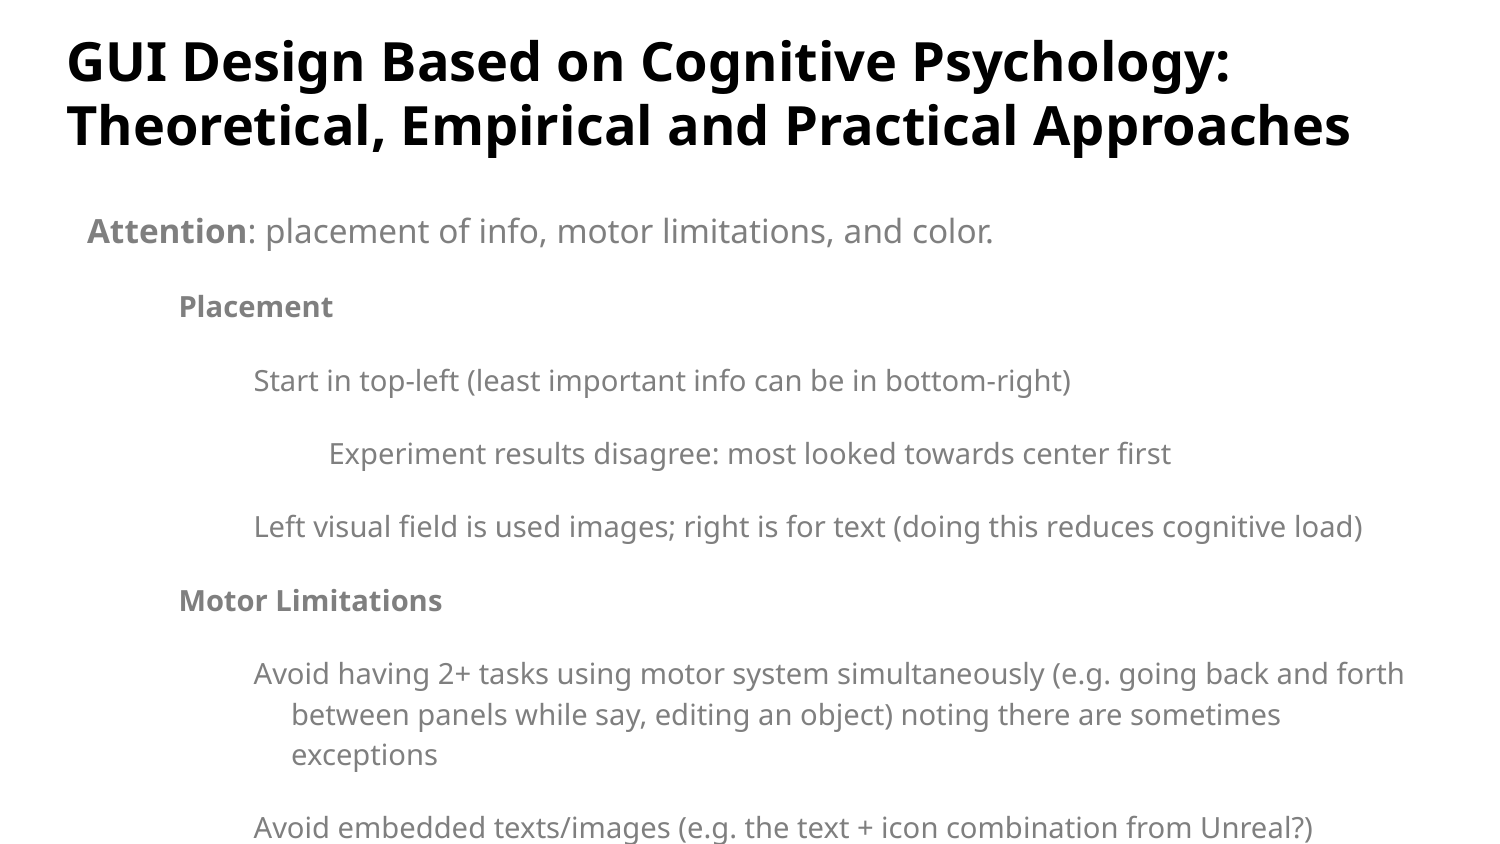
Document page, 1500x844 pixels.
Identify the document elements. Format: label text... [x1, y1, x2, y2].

title GUI Design Based on Cognitive Psychology: Theoretical, Empirical and Practical Approaches [51, 11, 1449, 115]
list Attention: placement of info, motor limitations, and color. Placement Start in top-left (least important info can be in bottom-right) Experiment results disagree: most looked towards center first Left visual field is used images; right is for text (doing this reduces cognitive load) Motor Limitations Avoid having 2+ tasks using motor system simultaneously (e.g. going back and forth between panels while say, editing an object) noting there are sometimes exceptions Avoid embedded texts/images (e.g. the text + icon combination from Unreal?) Color Avoid bright colors due to pupil contraction -- use soft/soothing ones Avoid combinations like red/green for people who are colorblind Avoid having both dark and light colors (constant dilation/contraction) (838-839) [51, 189, 1449, 750]
